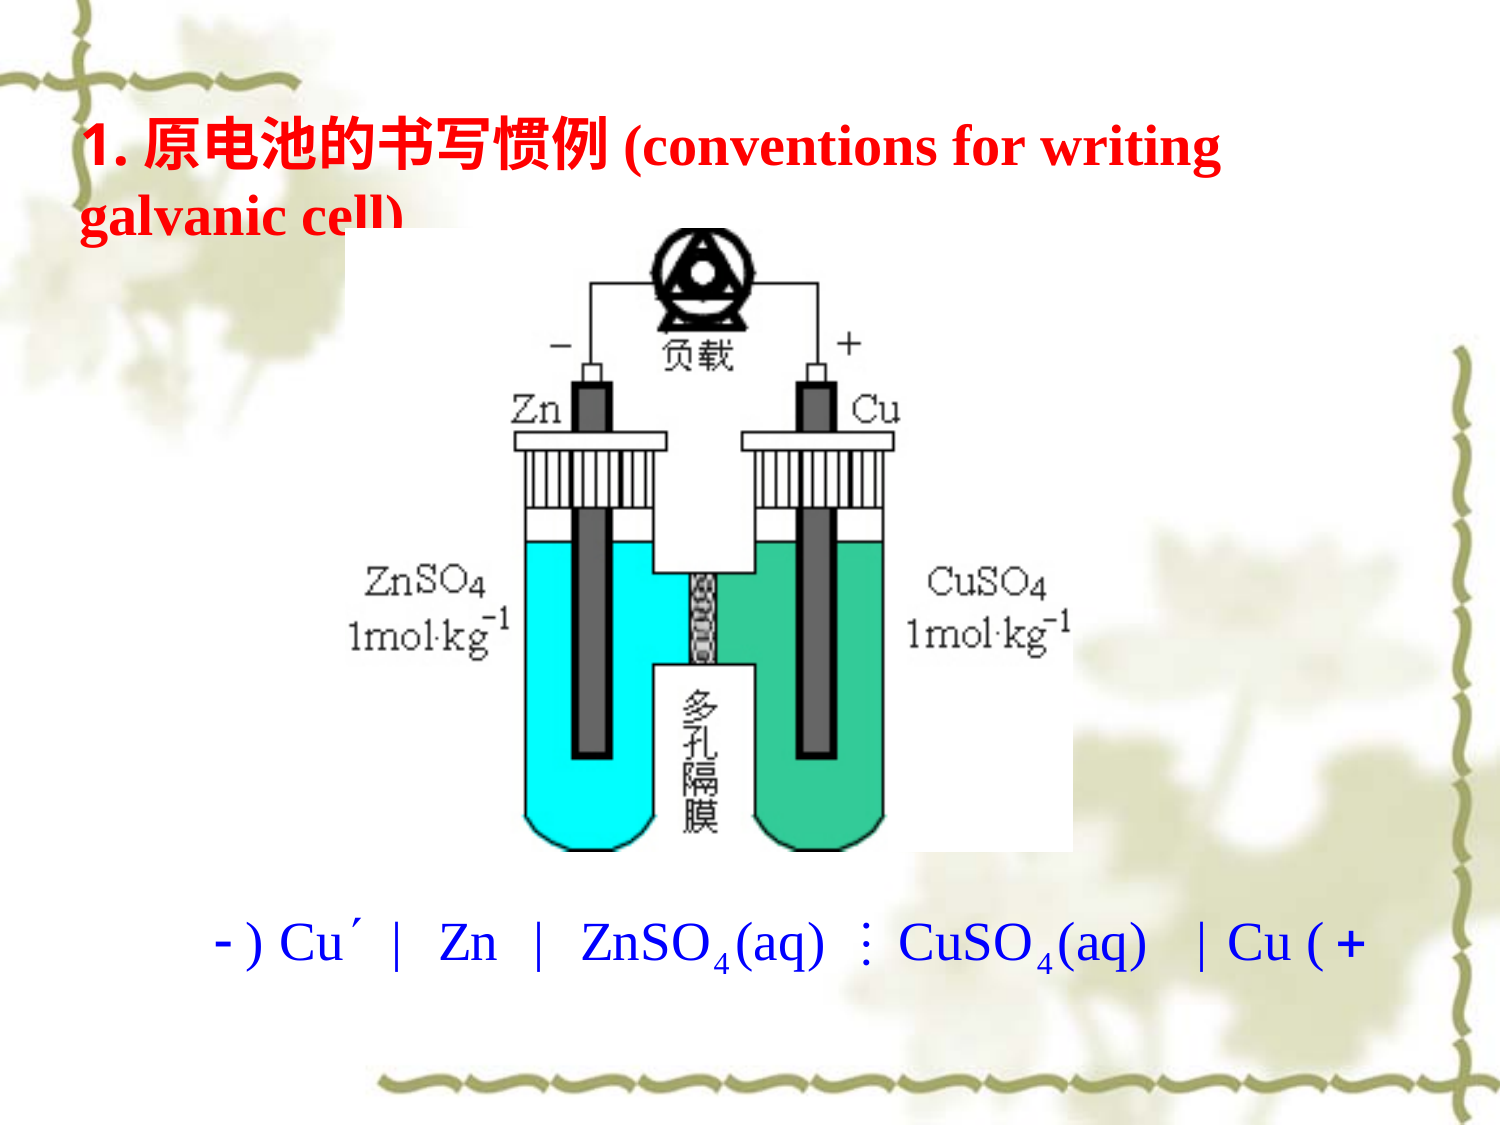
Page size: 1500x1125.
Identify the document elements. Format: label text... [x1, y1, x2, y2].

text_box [205, 904, 1378, 988]
text_box 1.原电池的书写惯例(conventions for writing galvanic cell) [64, 99, 1447, 255]
picture [0, 0, 1500, 1125]
